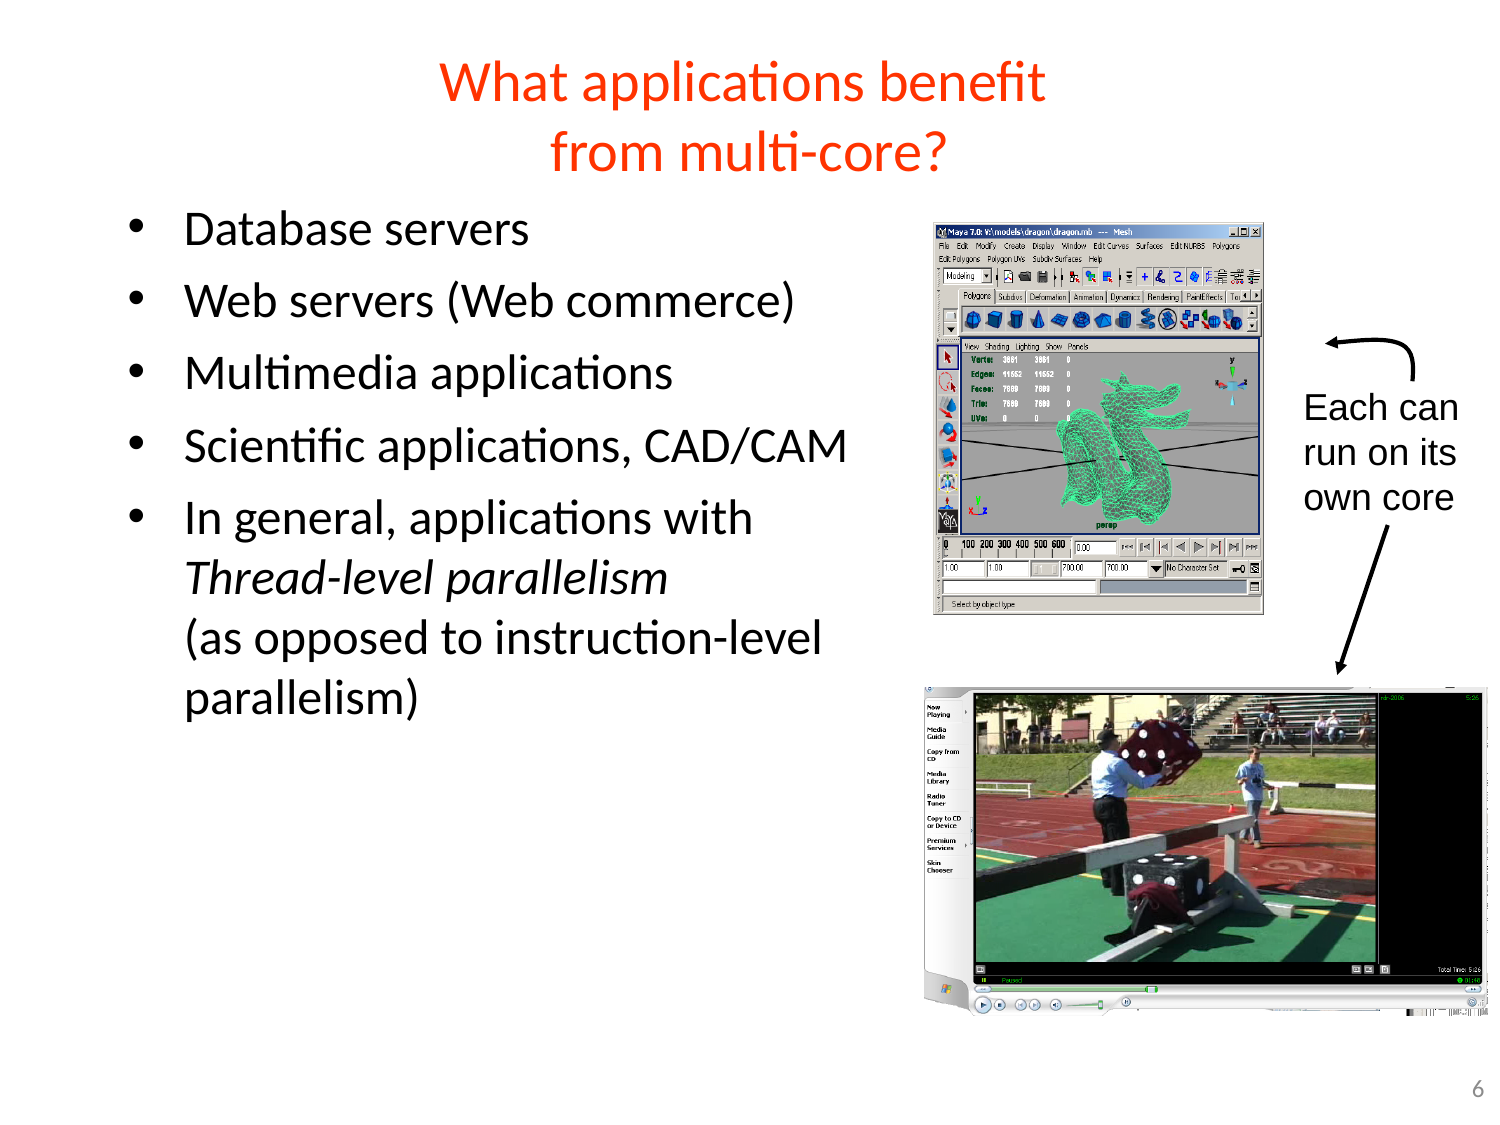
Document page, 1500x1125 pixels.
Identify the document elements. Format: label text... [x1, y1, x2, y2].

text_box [924, 687, 1488, 1016]
title What applications benefit from multi-core? [112, 34, 1388, 191]
slide_number 6 [1187, 1050, 1500, 1125]
text_box Each can run on its own core [1288, 374, 1500, 571]
text_box [1325, 336, 1414, 382]
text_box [933, 222, 1264, 616]
list Database servers Web servers (Web commerce)‏ Multimedia applications Scientific applications, CAD/CAM In general, applications with Thread-level parallelism (as opposed to instruction-level parallelism)‏ [112, 187, 951, 1000]
text_box [1335, 524, 1388, 676]
